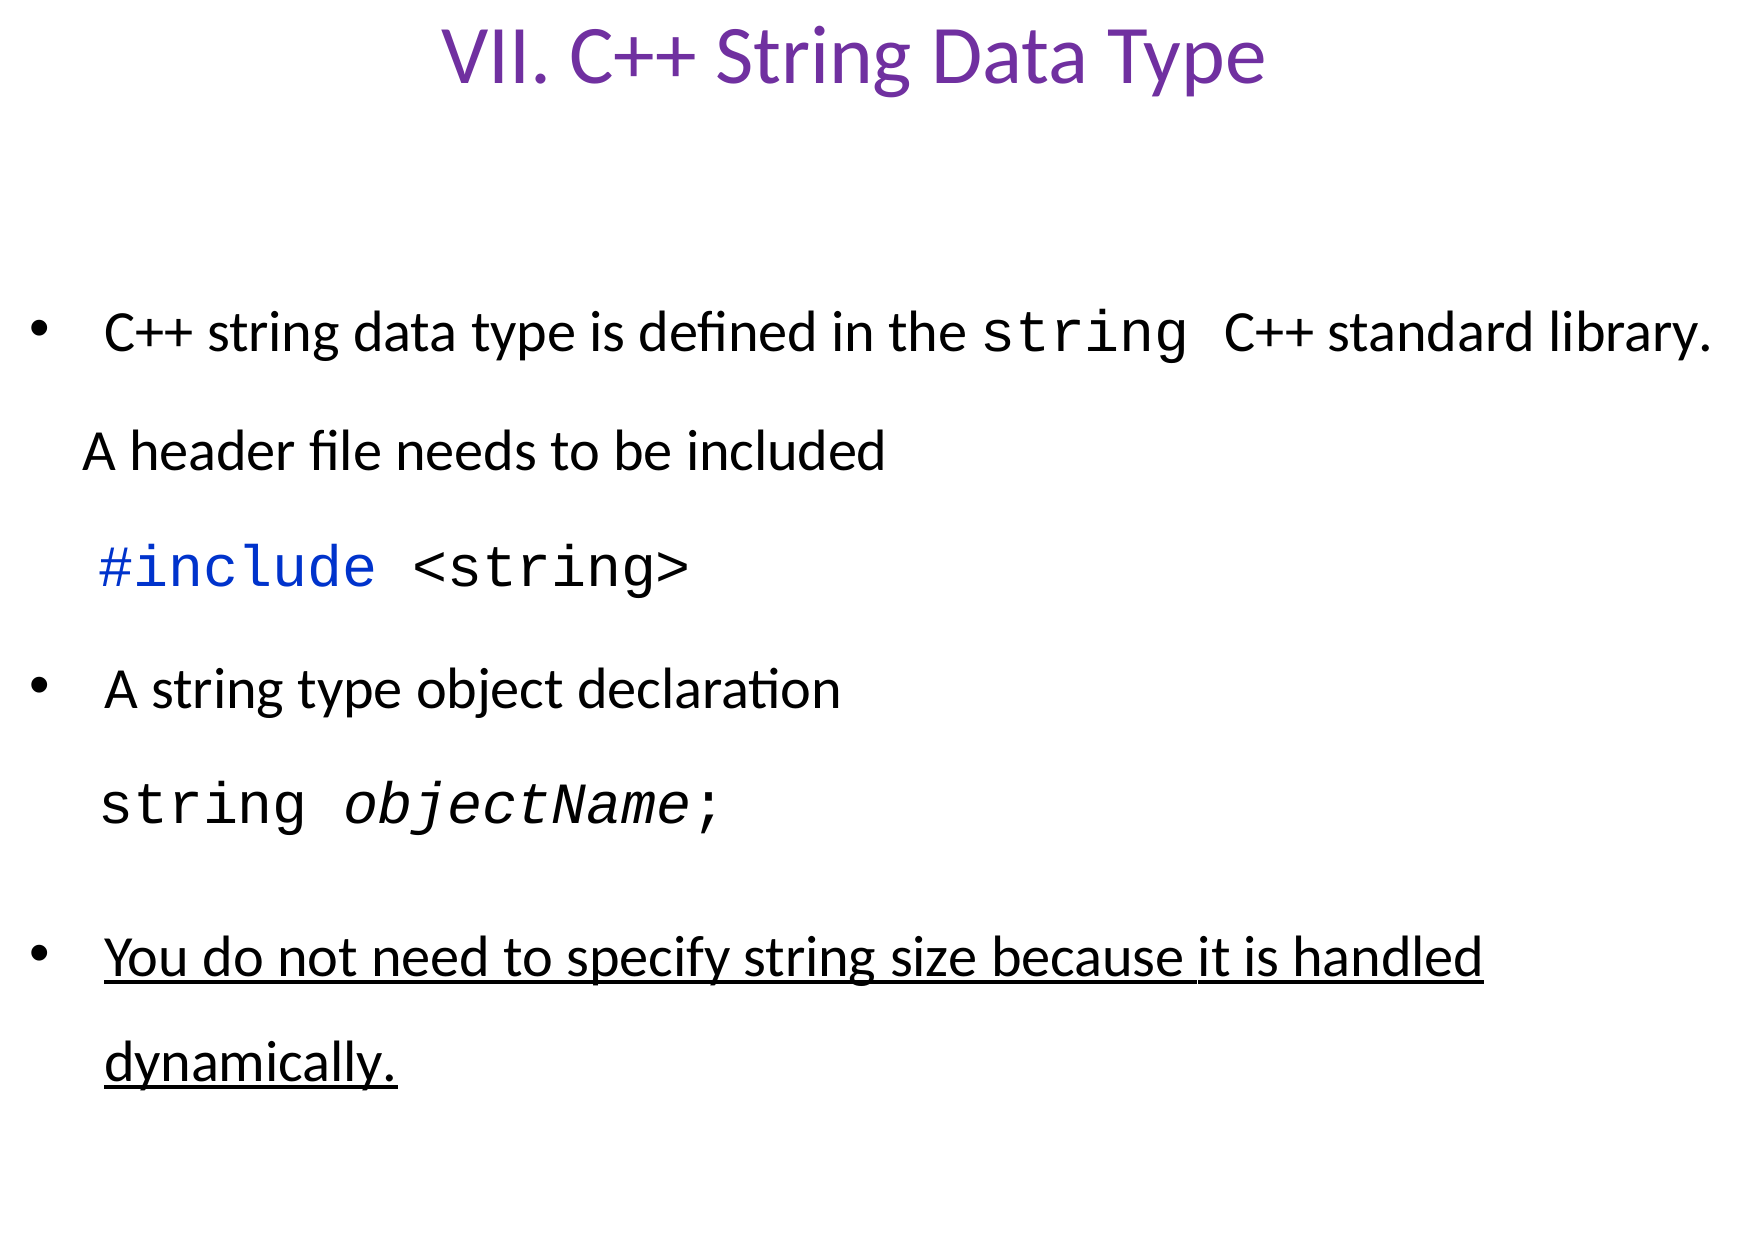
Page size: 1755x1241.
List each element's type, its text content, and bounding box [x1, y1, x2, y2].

title VII. C++ String Data Type [439, 0, 1515, 208]
text_box C++ string data type is defined in the string C++ standard library. A header file needs to be included #include <string> A string type object declaration string objectName; You do not need to specify string size because it is handled dynamically. [27, 257, 1755, 1093]
